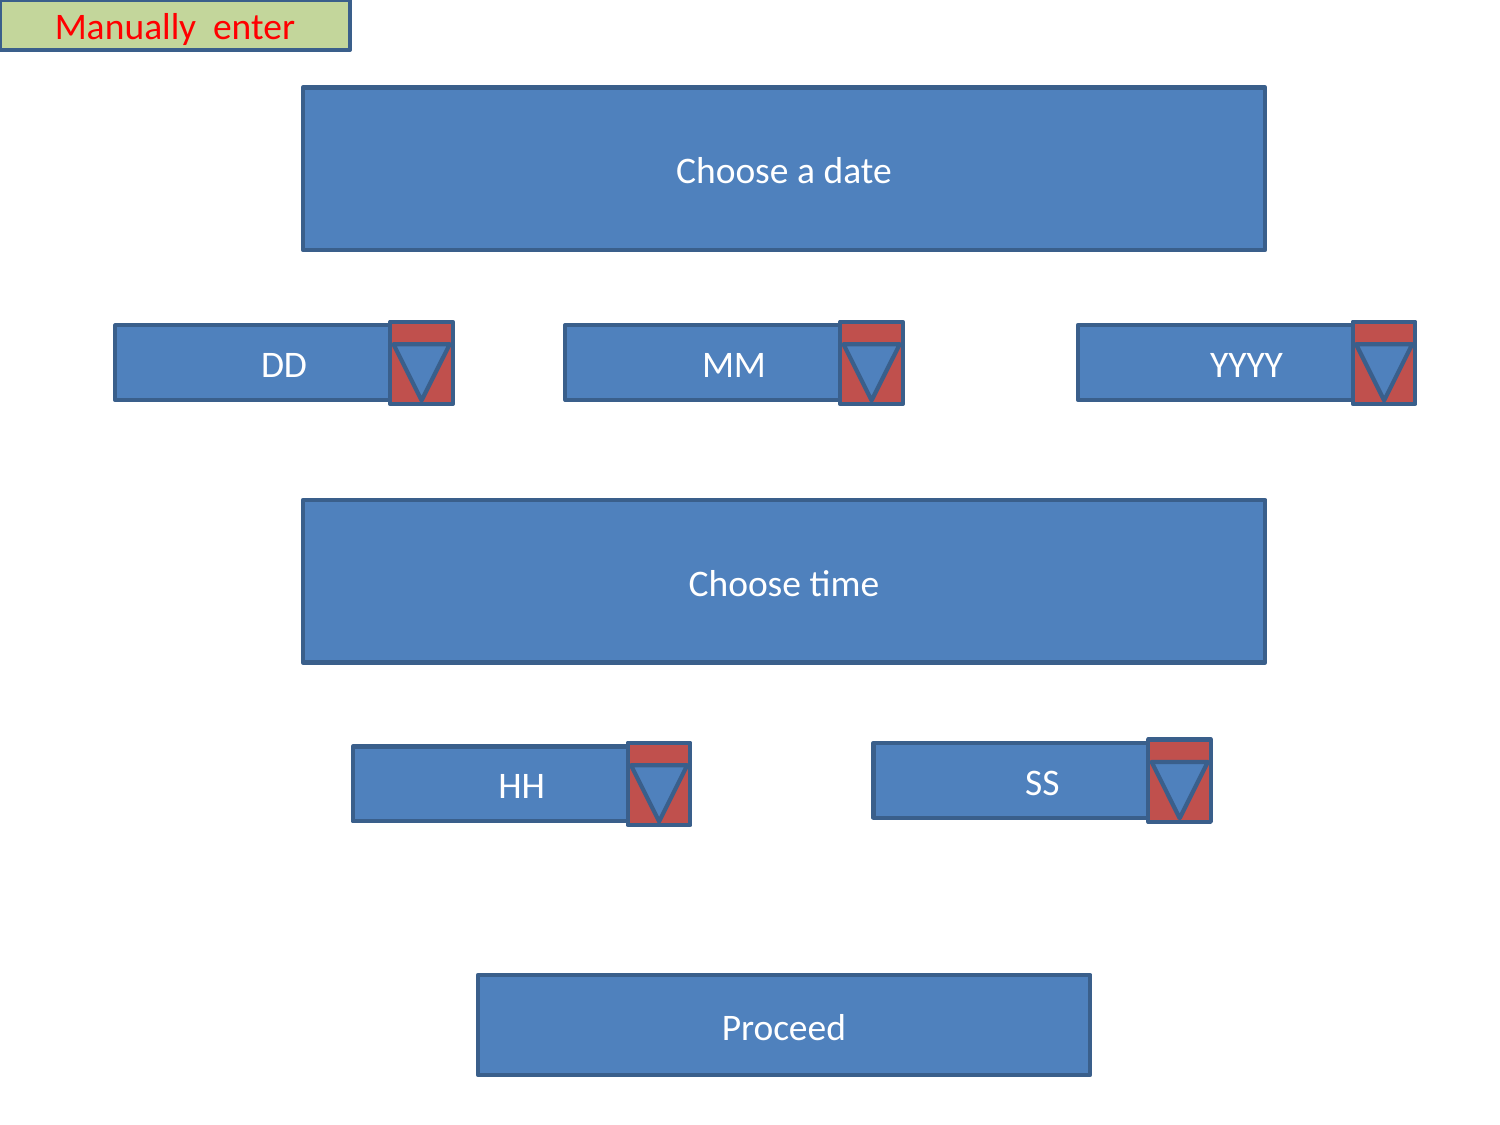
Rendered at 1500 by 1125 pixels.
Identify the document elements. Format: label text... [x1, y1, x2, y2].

text_box Proceed [476, 973, 1092, 1077]
text_box Manually enter [0, 0, 352, 52]
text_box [873, 739, 1212, 823]
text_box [1077, 321, 1416, 405]
text_box Choose a date [301, 85, 1267, 252]
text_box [115, 321, 454, 405]
text_box Choose time [301, 498, 1267, 665]
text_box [352, 742, 691, 826]
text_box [565, 321, 904, 405]
